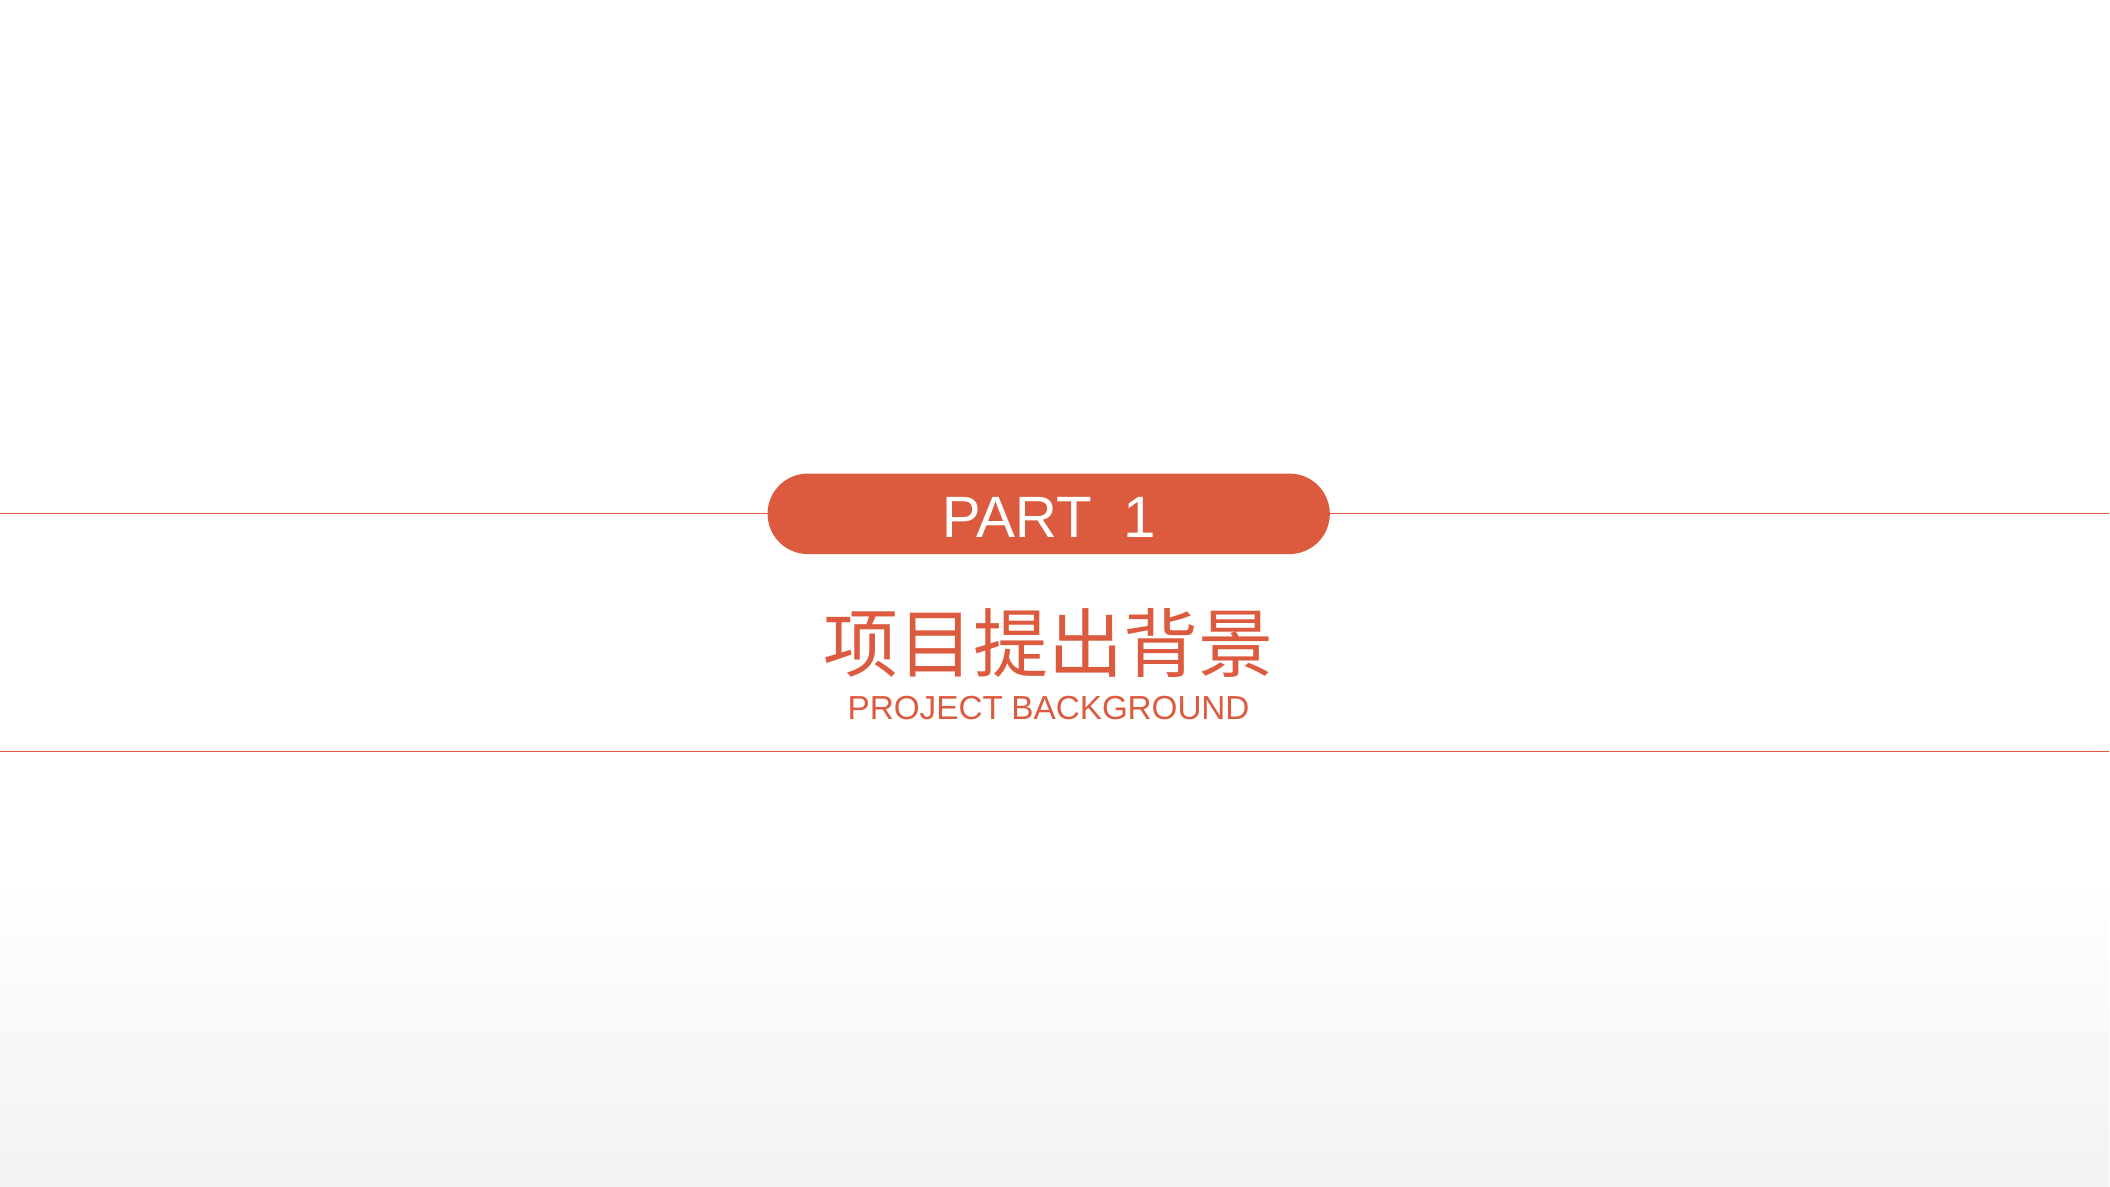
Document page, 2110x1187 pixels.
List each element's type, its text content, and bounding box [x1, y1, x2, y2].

text_box PART 1 [767, 514, 1330, 555]
text_box PART 1 [767, 473, 1330, 513]
